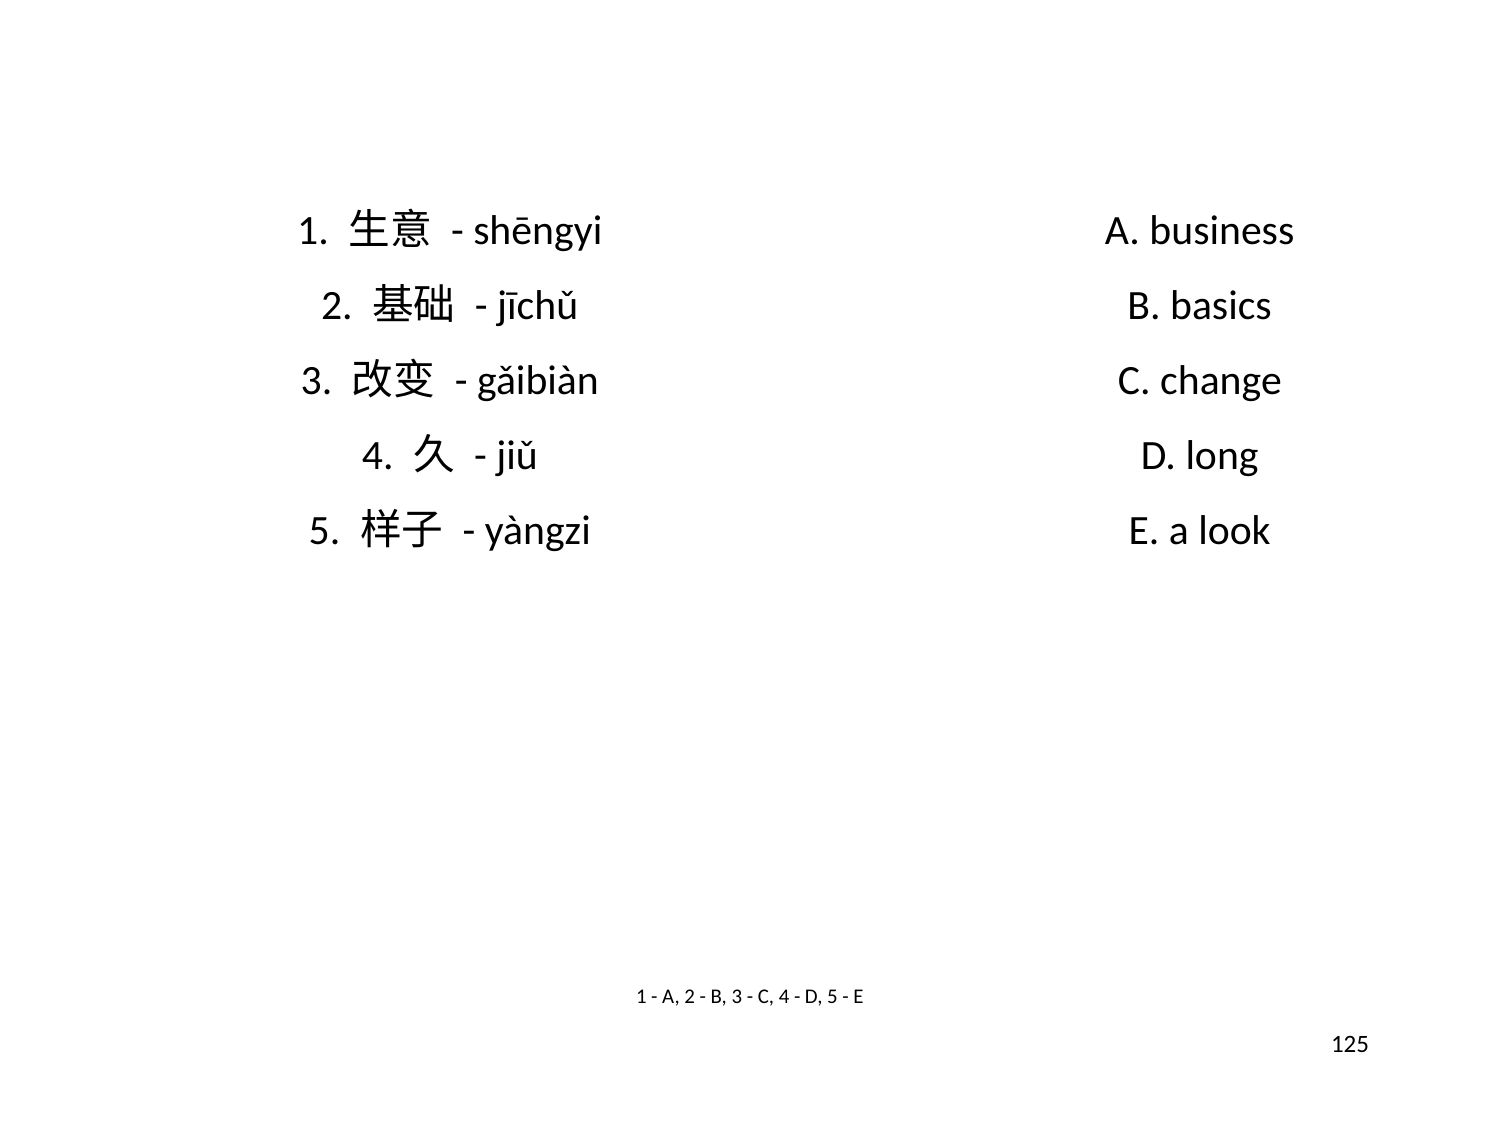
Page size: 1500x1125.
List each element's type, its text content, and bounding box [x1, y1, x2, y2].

text_box 2. 基础 - jīchǔ [306, 224, 594, 299]
text_box B. basics [1112, 224, 1288, 299]
text_box 3. 改变 - gǎibiàn [285, 299, 614, 410]
text_box 1 - A, 2 - B, 3 - C, 4 - D, 5 - E [74, 975, 1425, 1015]
text_box C. change [1103, 299, 1297, 410]
text_box E. a look [1113, 450, 1287, 560]
text_box 125 [1315, 1015, 1384, 1065]
text_box 4. 久 - jiǔ [347, 375, 553, 450]
text_box 1. 生意 - shēngyi [282, 149, 618, 260]
text_box A. business [1090, 149, 1310, 260]
text_box D. long [1126, 375, 1274, 450]
text_box 5. 样子 - yàngzi [293, 450, 606, 560]
